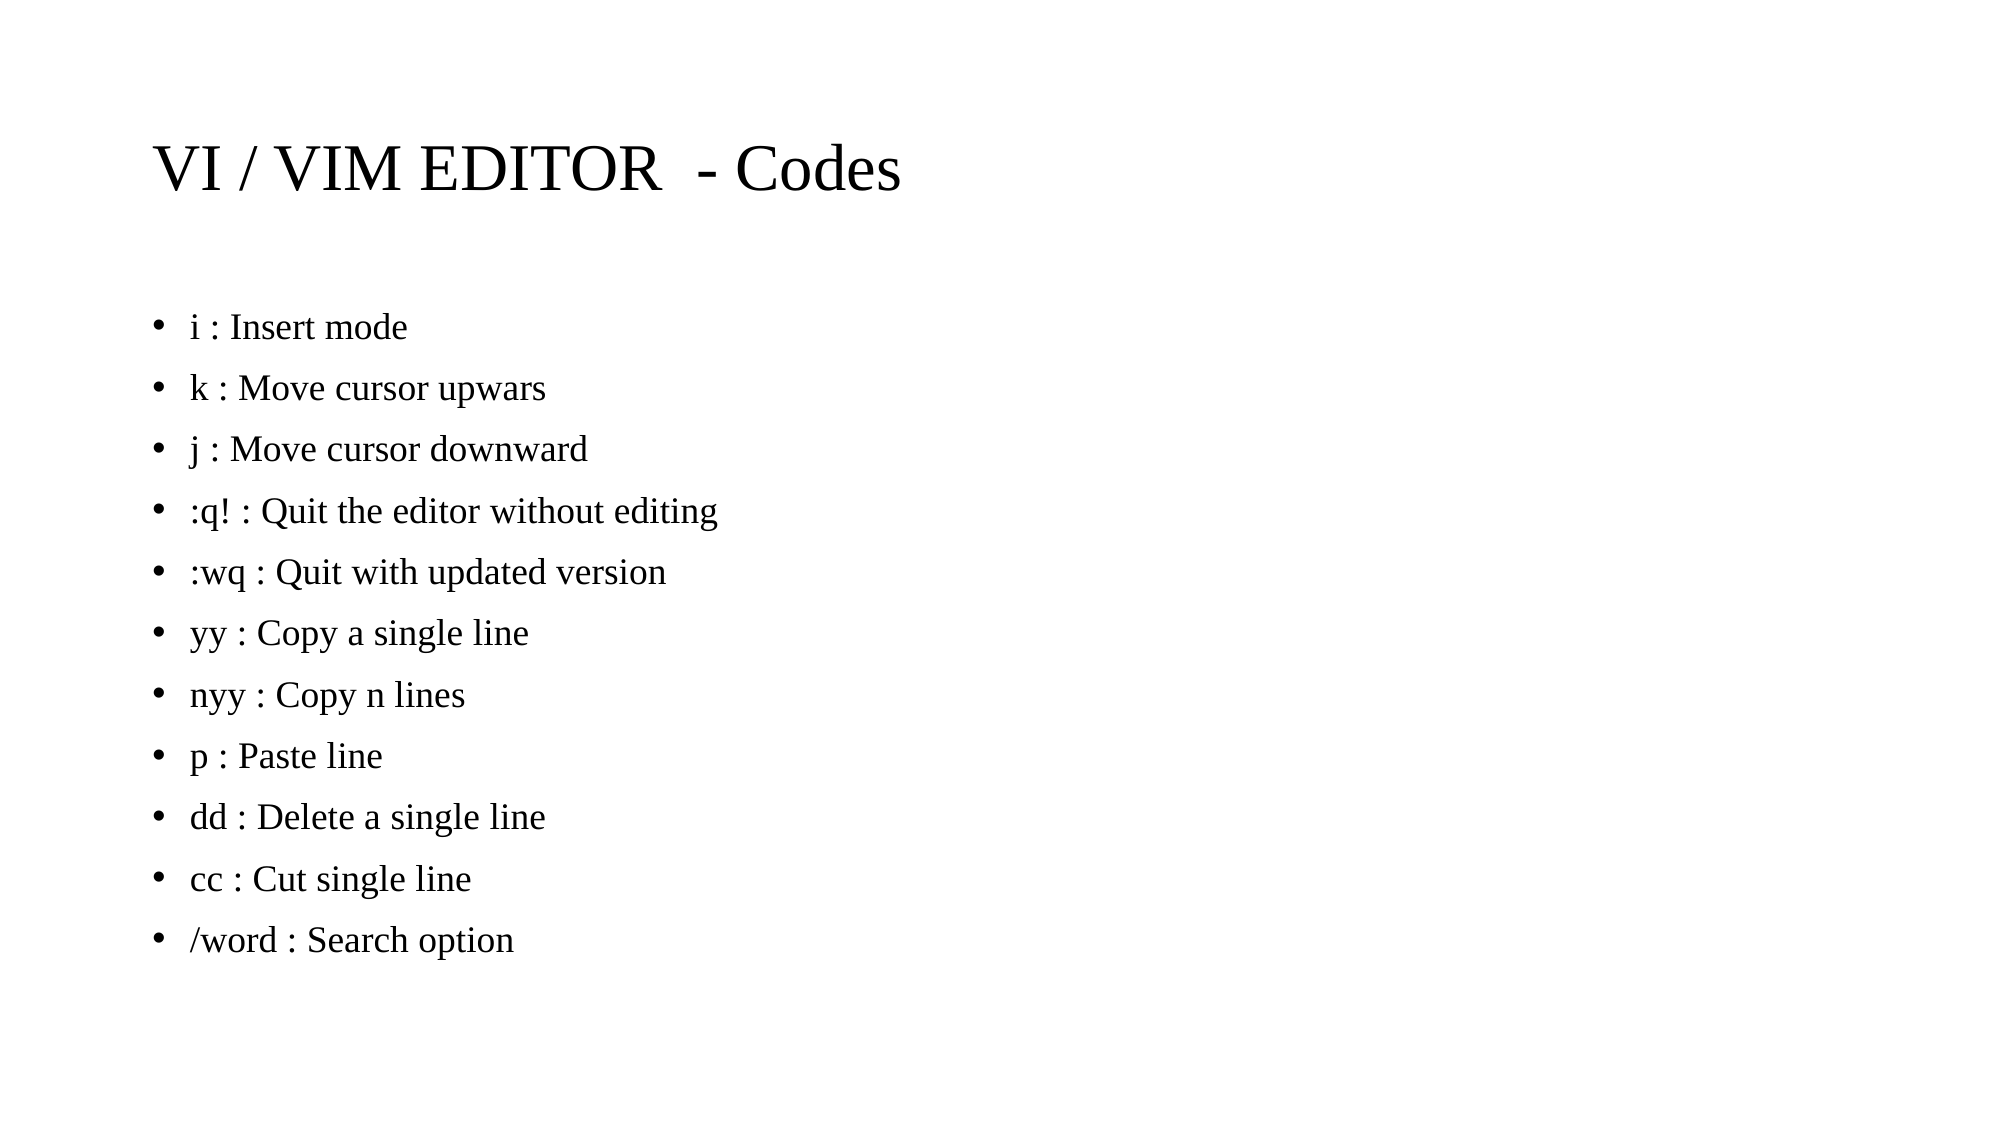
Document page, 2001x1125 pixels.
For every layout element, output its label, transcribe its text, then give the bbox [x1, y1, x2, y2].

title VI / VIM EDITOR - Codes [137, 59, 1863, 278]
list i : Insert mode k : Move cursor upwars j : Move cursor downward :q! : Quit the editor without editing :wq : Quit with updated version yy : Copy a single line nyy : Copy n lines p : Paste line dd : Delete a single line cc : Cut single line /word : Search option [137, 299, 1863, 1014]
